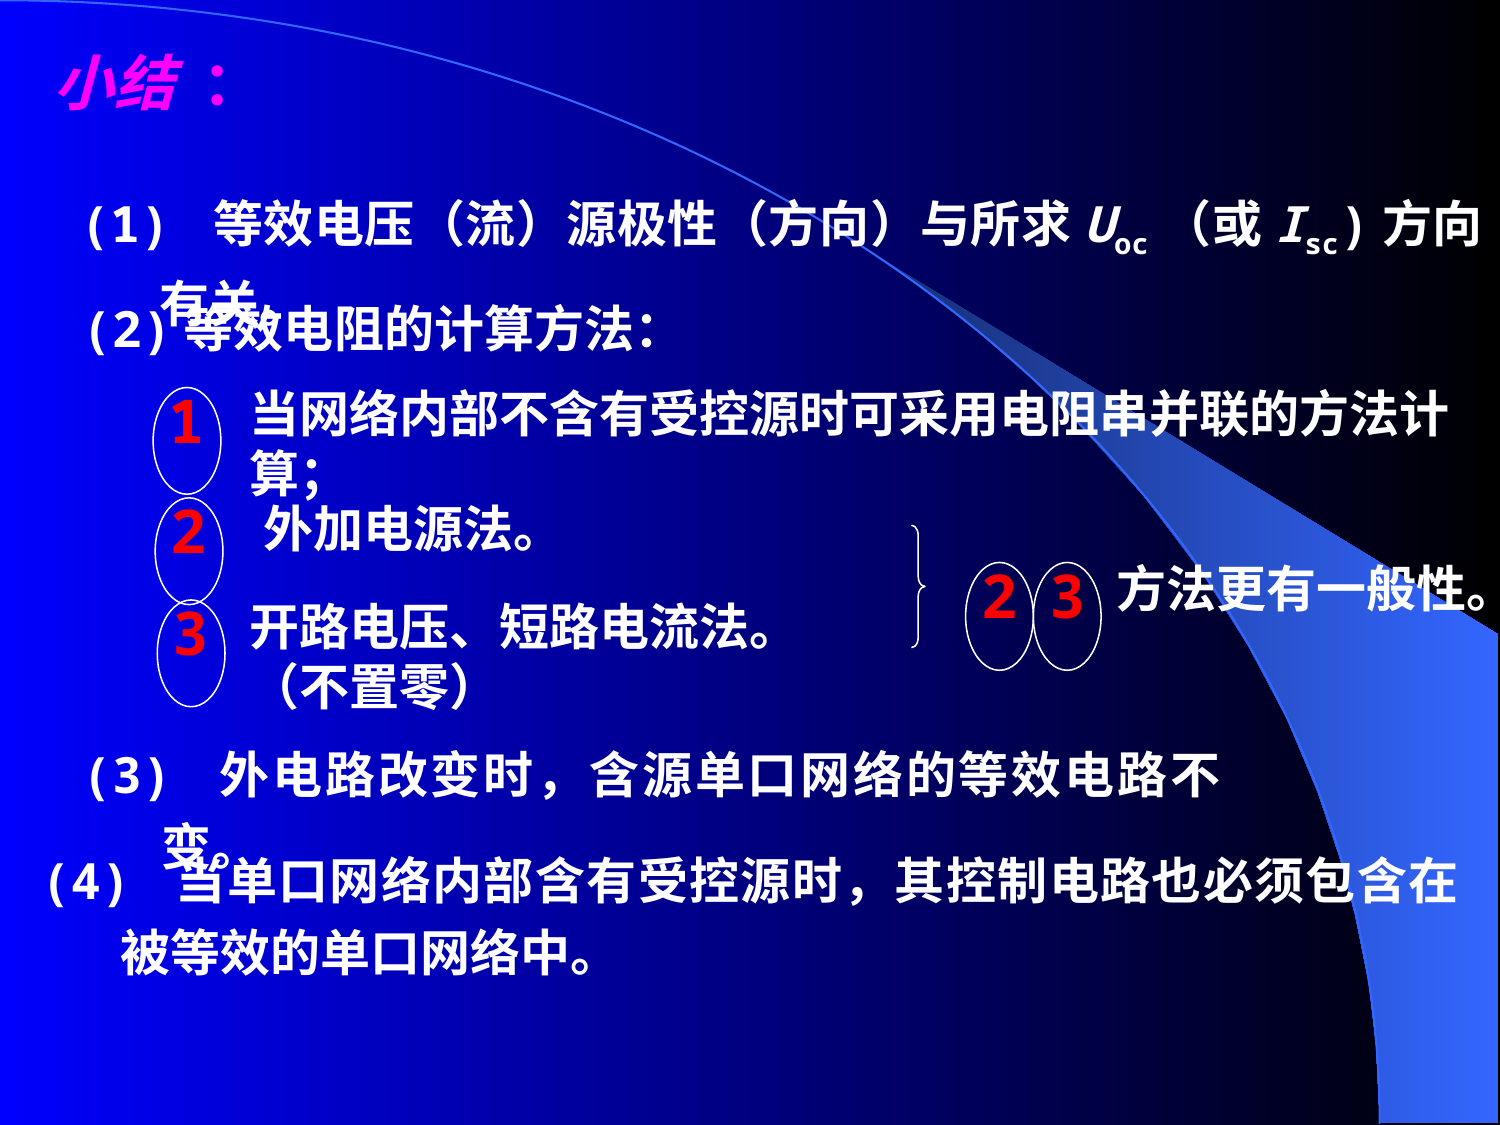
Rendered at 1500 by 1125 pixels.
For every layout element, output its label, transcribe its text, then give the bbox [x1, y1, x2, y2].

text_box (2)等效电阻的计算方法： [66, 289, 833, 365]
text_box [965, 549, 1500, 671]
text_box [911, 525, 925, 648]
text_box 小结 ： [38, 37, 391, 126]
text_box (3) 外电路改变时，含源单口网络的等效电路不变。 [66, 724, 1237, 829]
text_box (4) 当单口网络内部含有受控源时，其控制电路也必须包含在被等效的单口网络中。 [25, 829, 1475, 989]
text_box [152, 374, 235, 485]
text_box 当网络内部不含有受控源时可采用电阻串并联的方法计算； [235, 375, 1500, 511]
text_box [156, 587, 239, 707]
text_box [154, 485, 237, 587]
text_box 外加电源法。 [247, 489, 952, 565]
text_box (1) 等效电压（流）源极性（方向）与所求Uoc（或Isc)方向有关。 [64, 170, 1498, 340]
text_box 开路电压、短路电流法。（不置零） [234, 587, 912, 723]
